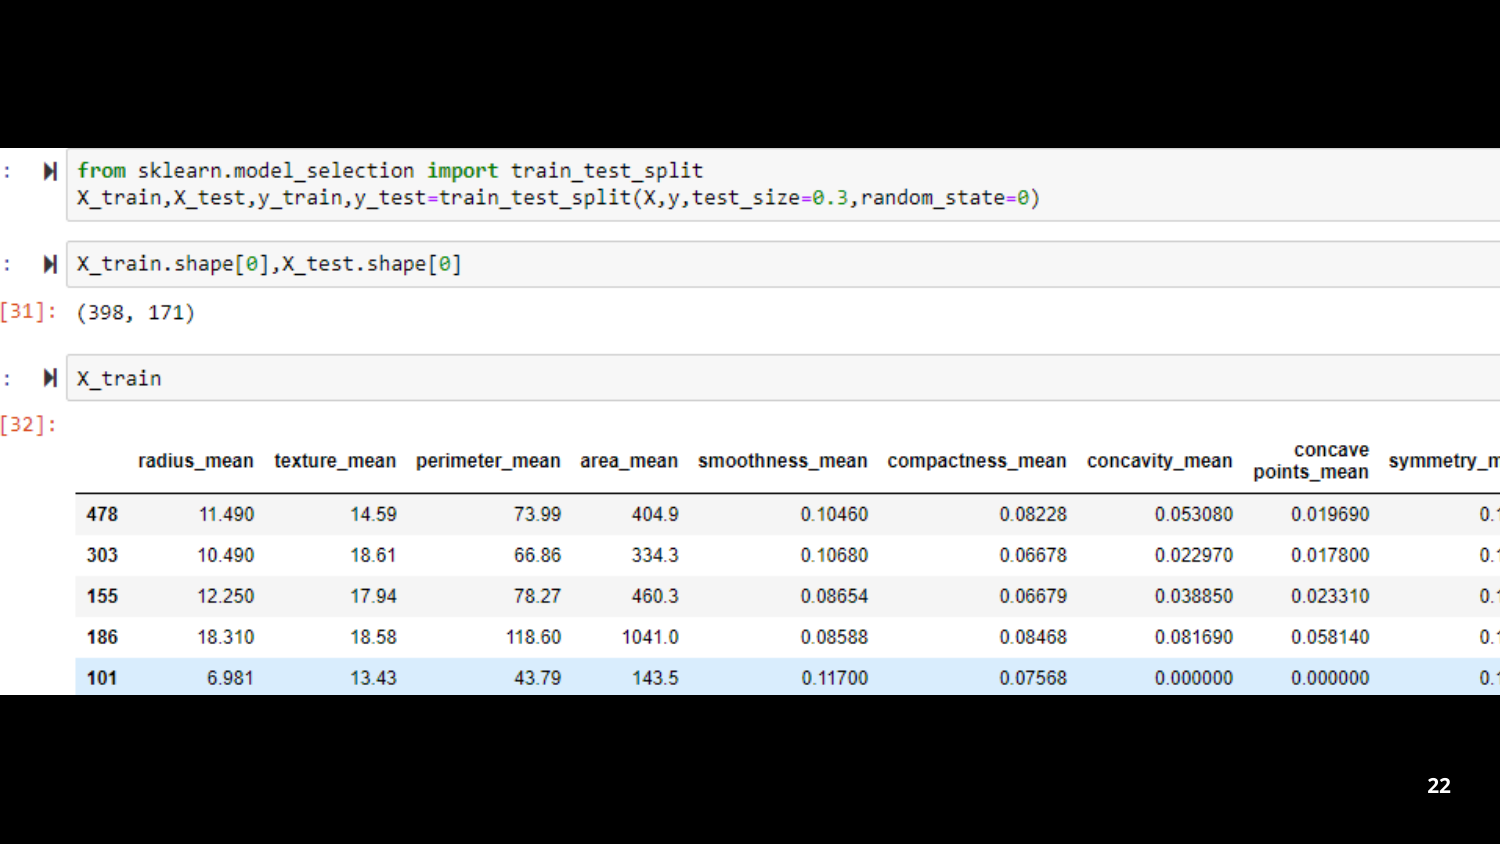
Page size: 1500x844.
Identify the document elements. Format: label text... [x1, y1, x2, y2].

picture [0, 148, 1500, 695]
slide_number 22 [1403, 750, 1475, 823]
